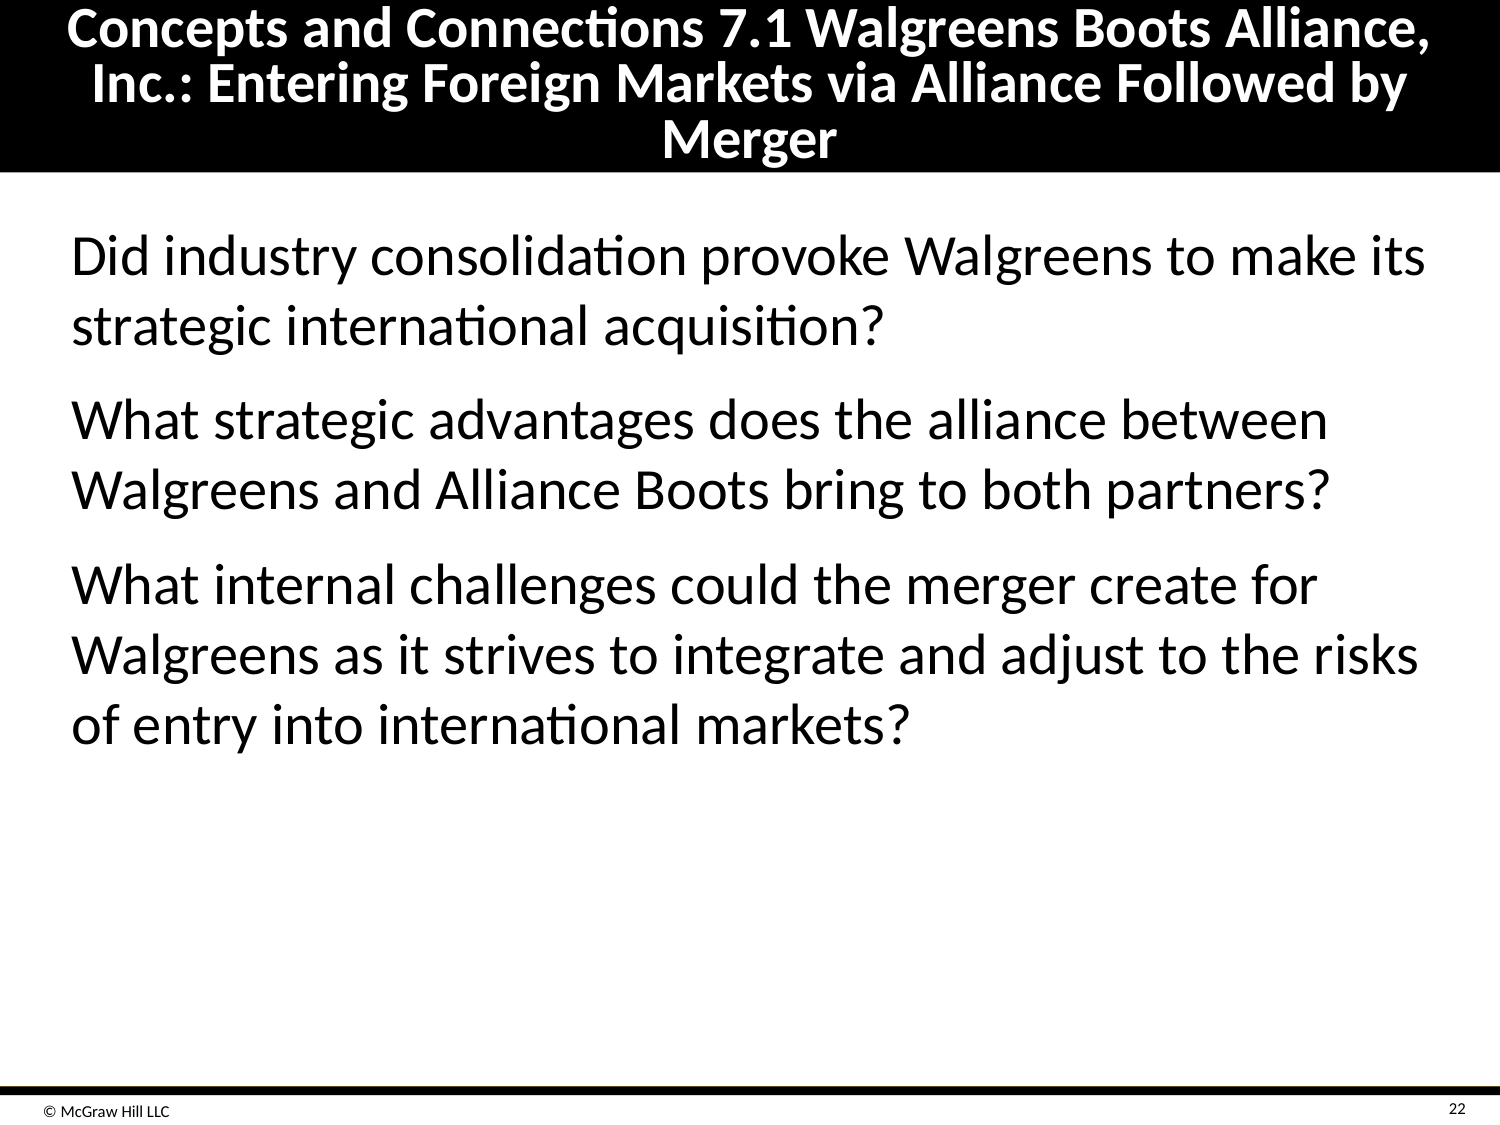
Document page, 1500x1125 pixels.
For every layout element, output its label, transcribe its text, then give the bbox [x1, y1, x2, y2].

list Did industry consolidation provoke Walgreens to make its strategic international acquisition? What strategic advantages does the alliance between Walgreens and Alliance Boots bring to both partners? What internal challenges could the merger create for Walgreens as it strives to integrate and adjust to the risks of entry into international markets? [56, 209, 1444, 1025]
slide_number 22 [1415, 1094, 1474, 1122]
text_box [0, 1085, 1500, 1096]
title Concepts and Connections 7.1 Walgreens Boots Alliance, Inc.: Entering Foreign Markets via Alliance Followed by Merger [0, 0, 1500, 173]
